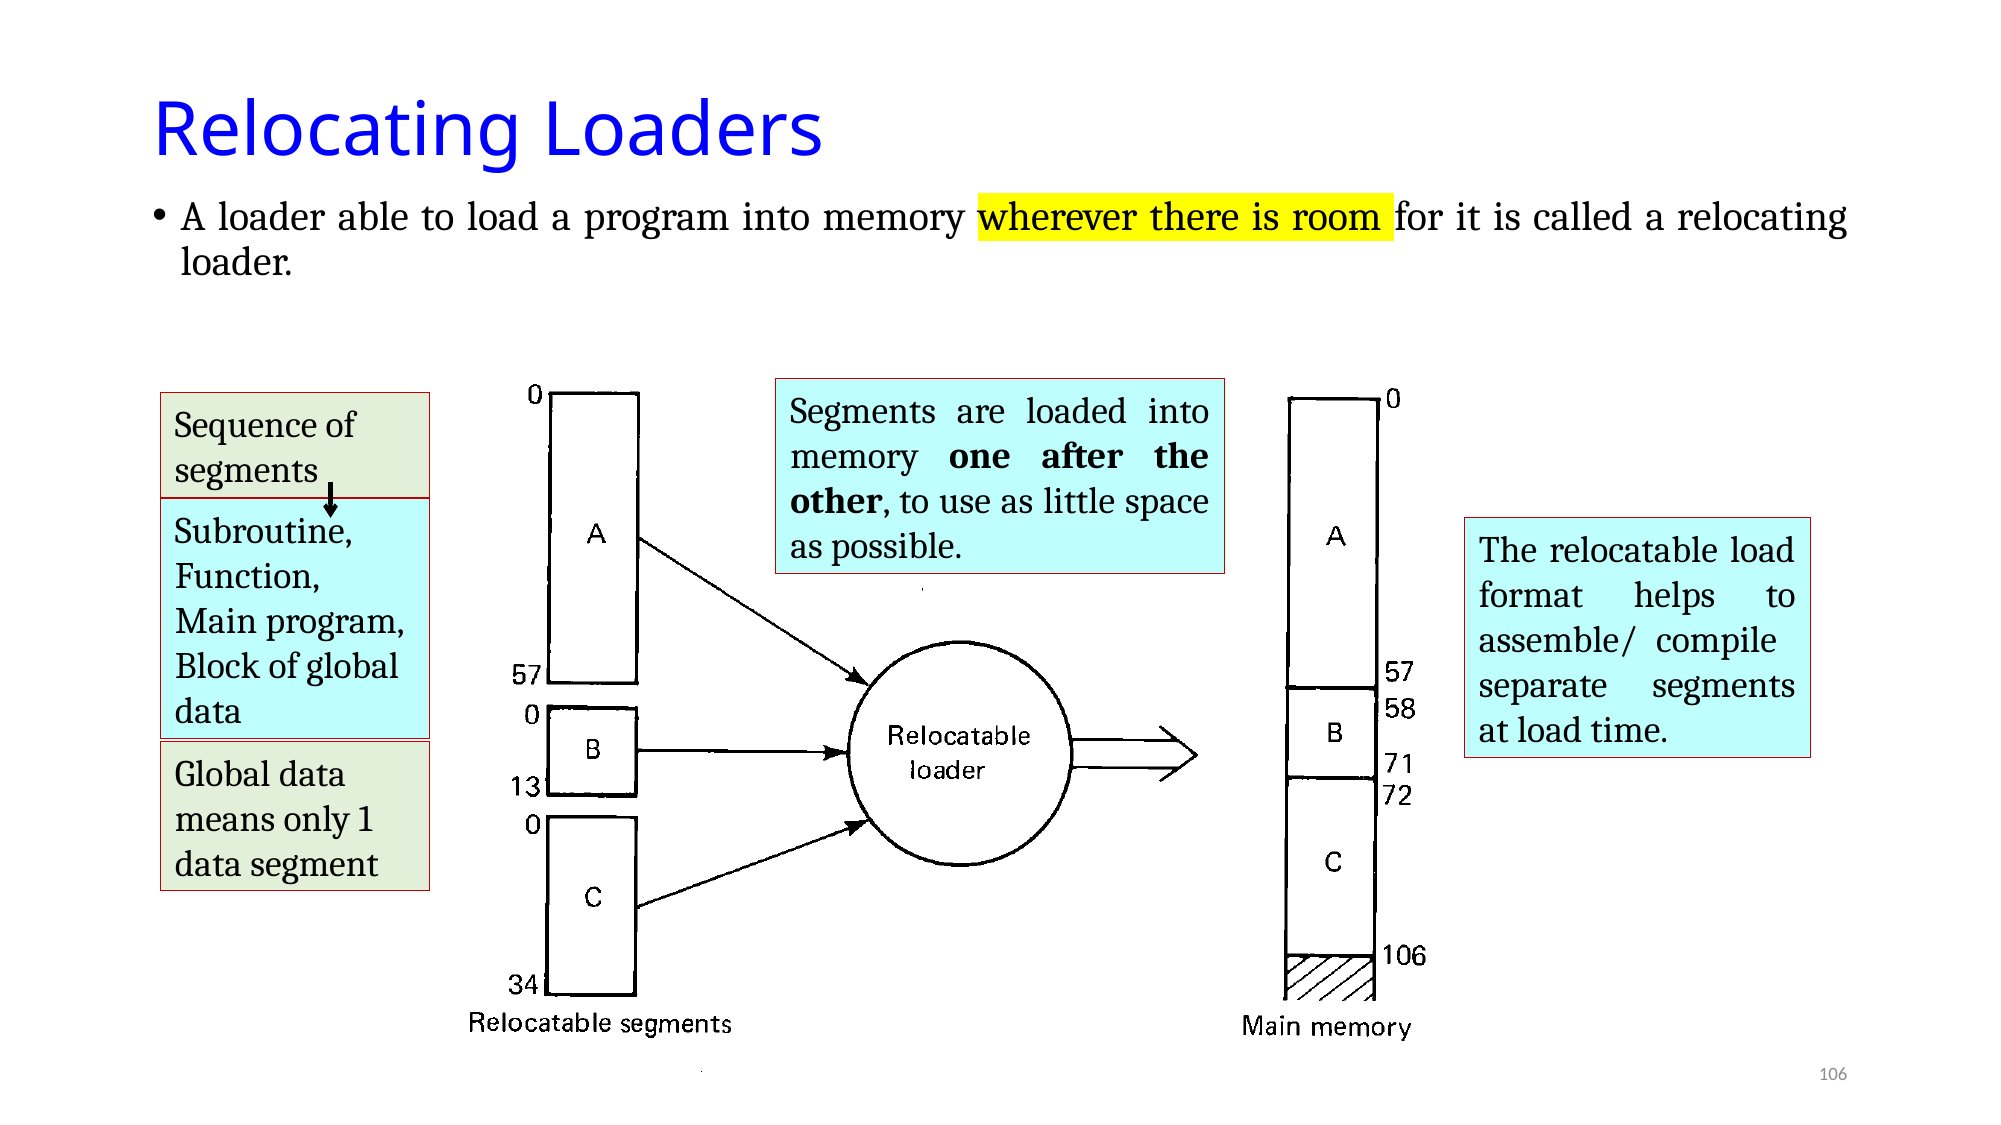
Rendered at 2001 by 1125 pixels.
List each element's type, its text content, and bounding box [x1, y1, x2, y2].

title Relocating Loaders [137, 22, 1863, 186]
picture [429, 368, 1484, 1103]
text_box The relocatable load format helps to assemble/ compile separate segments at load time. [1484, 517, 1811, 758]
list A loader able to load a program into memory wherever there is room for it is called a relocating loader. [137, 186, 1863, 318]
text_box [160, 392, 430, 938]
slide_number 106 [1484, 1042, 1863, 1103]
